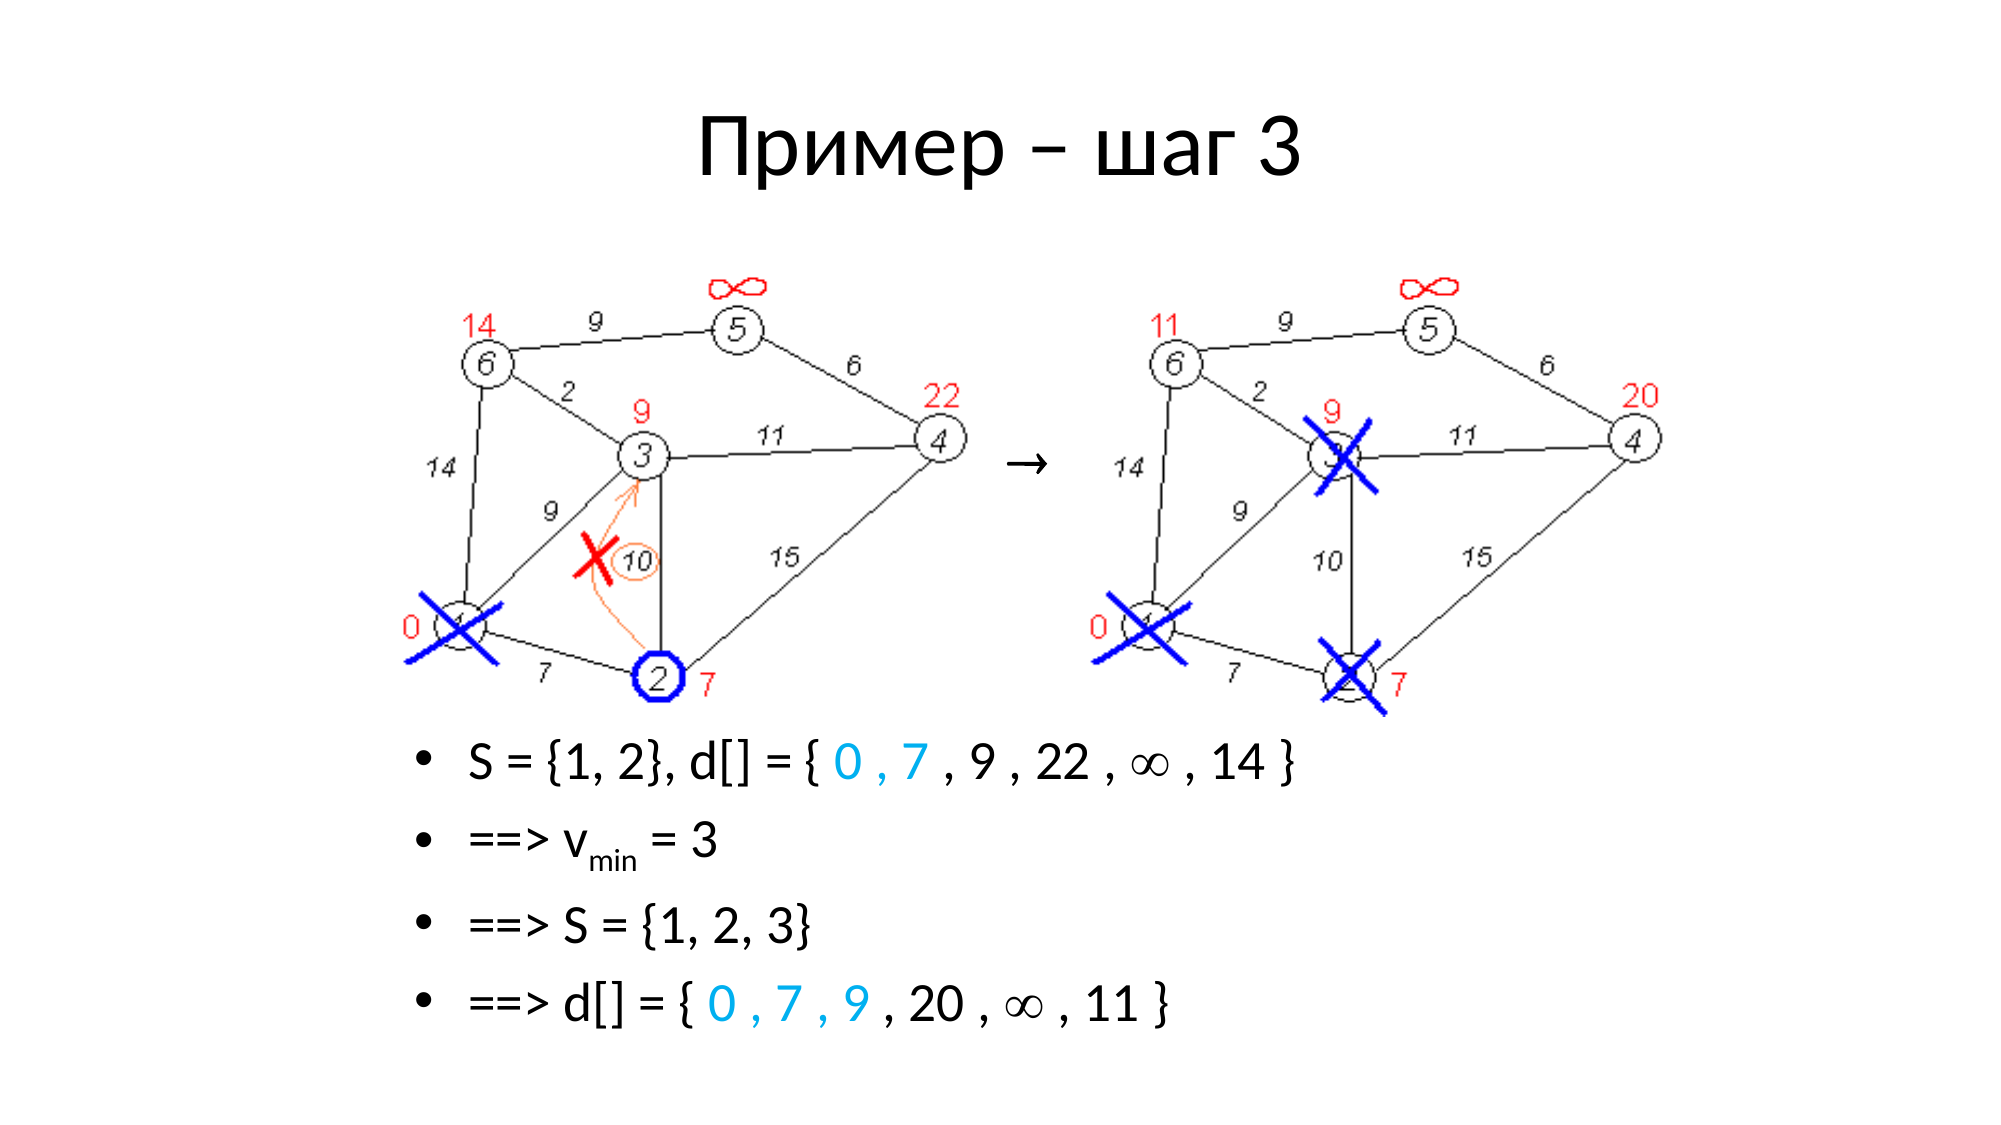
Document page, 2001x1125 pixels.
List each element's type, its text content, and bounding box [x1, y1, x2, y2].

picture [382, 274, 987, 718]
list S = {1, 2}, d[] = { 0 , 7 , 9 , 22 ,  , 14 } ==> vmin = 3 ==> S = {1, 2, 3} ==> d[] = { 0 , 7 , 9 , 20 ,  , 11 } [399, 716, 1675, 1043]
picture [1070, 274, 1683, 718]
text_box  [992, 420, 1063, 496]
title Пример – шаг 3 [99, 45, 1900, 233]
